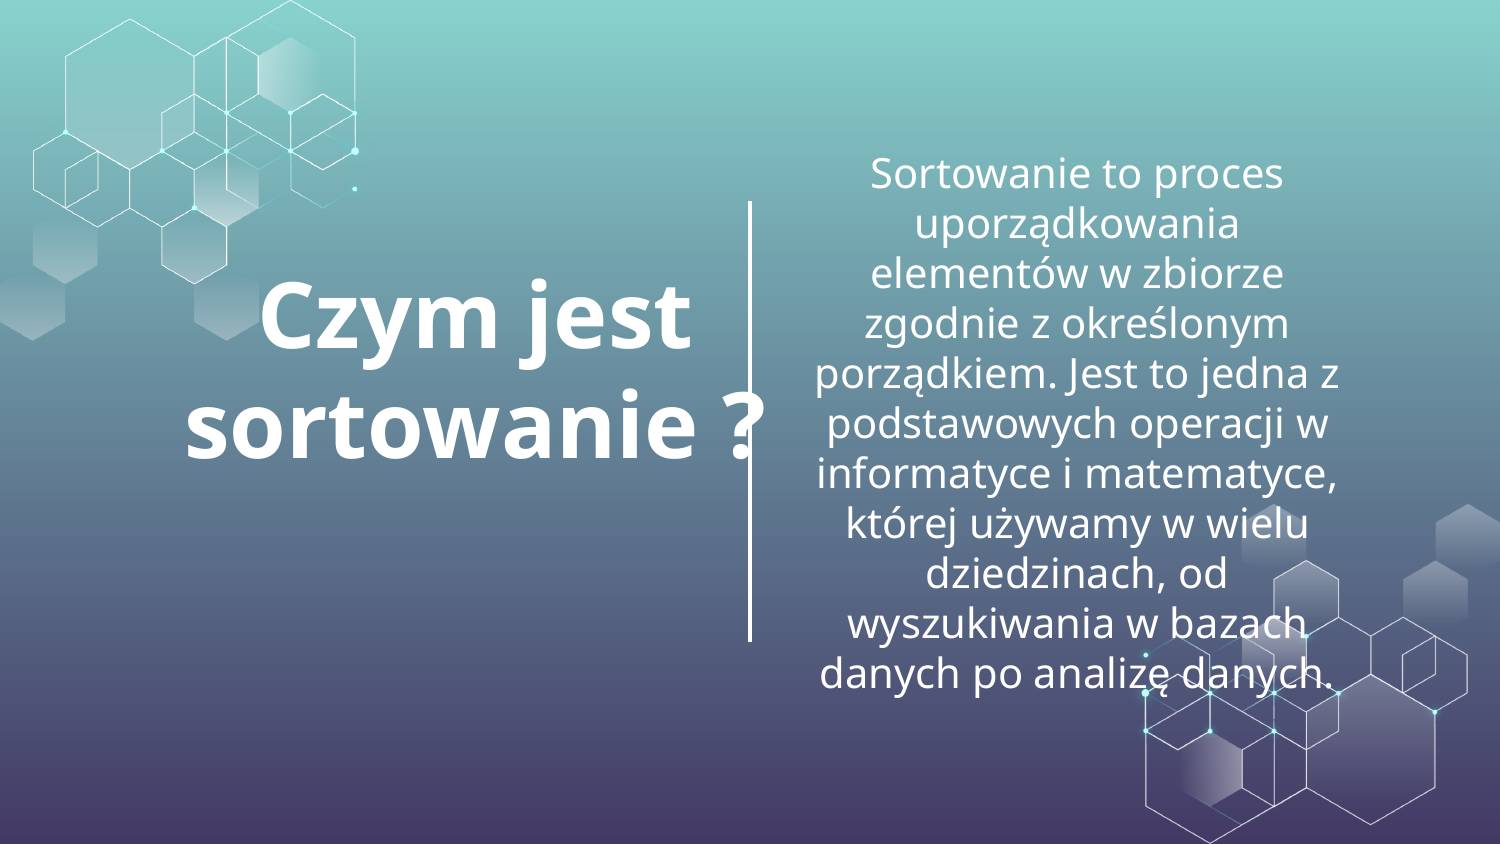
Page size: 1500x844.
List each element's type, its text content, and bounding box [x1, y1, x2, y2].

subtitle Sortowanie to proces uporządkowania elementów w zbiorze zgodnie z określonym porządkiem. Jest to jedna z podstawowych operacji w informatyce i matematyce, której używamy w wielu dziedzinach, od wyszukiwania w bazach danych po analizę danych. [791, 283, 1364, 561]
picture [1123, 504, 1500, 844]
picture [0, 0, 378, 341]
title Czym jest sortowanie ? [115, 366, 791, 477]
